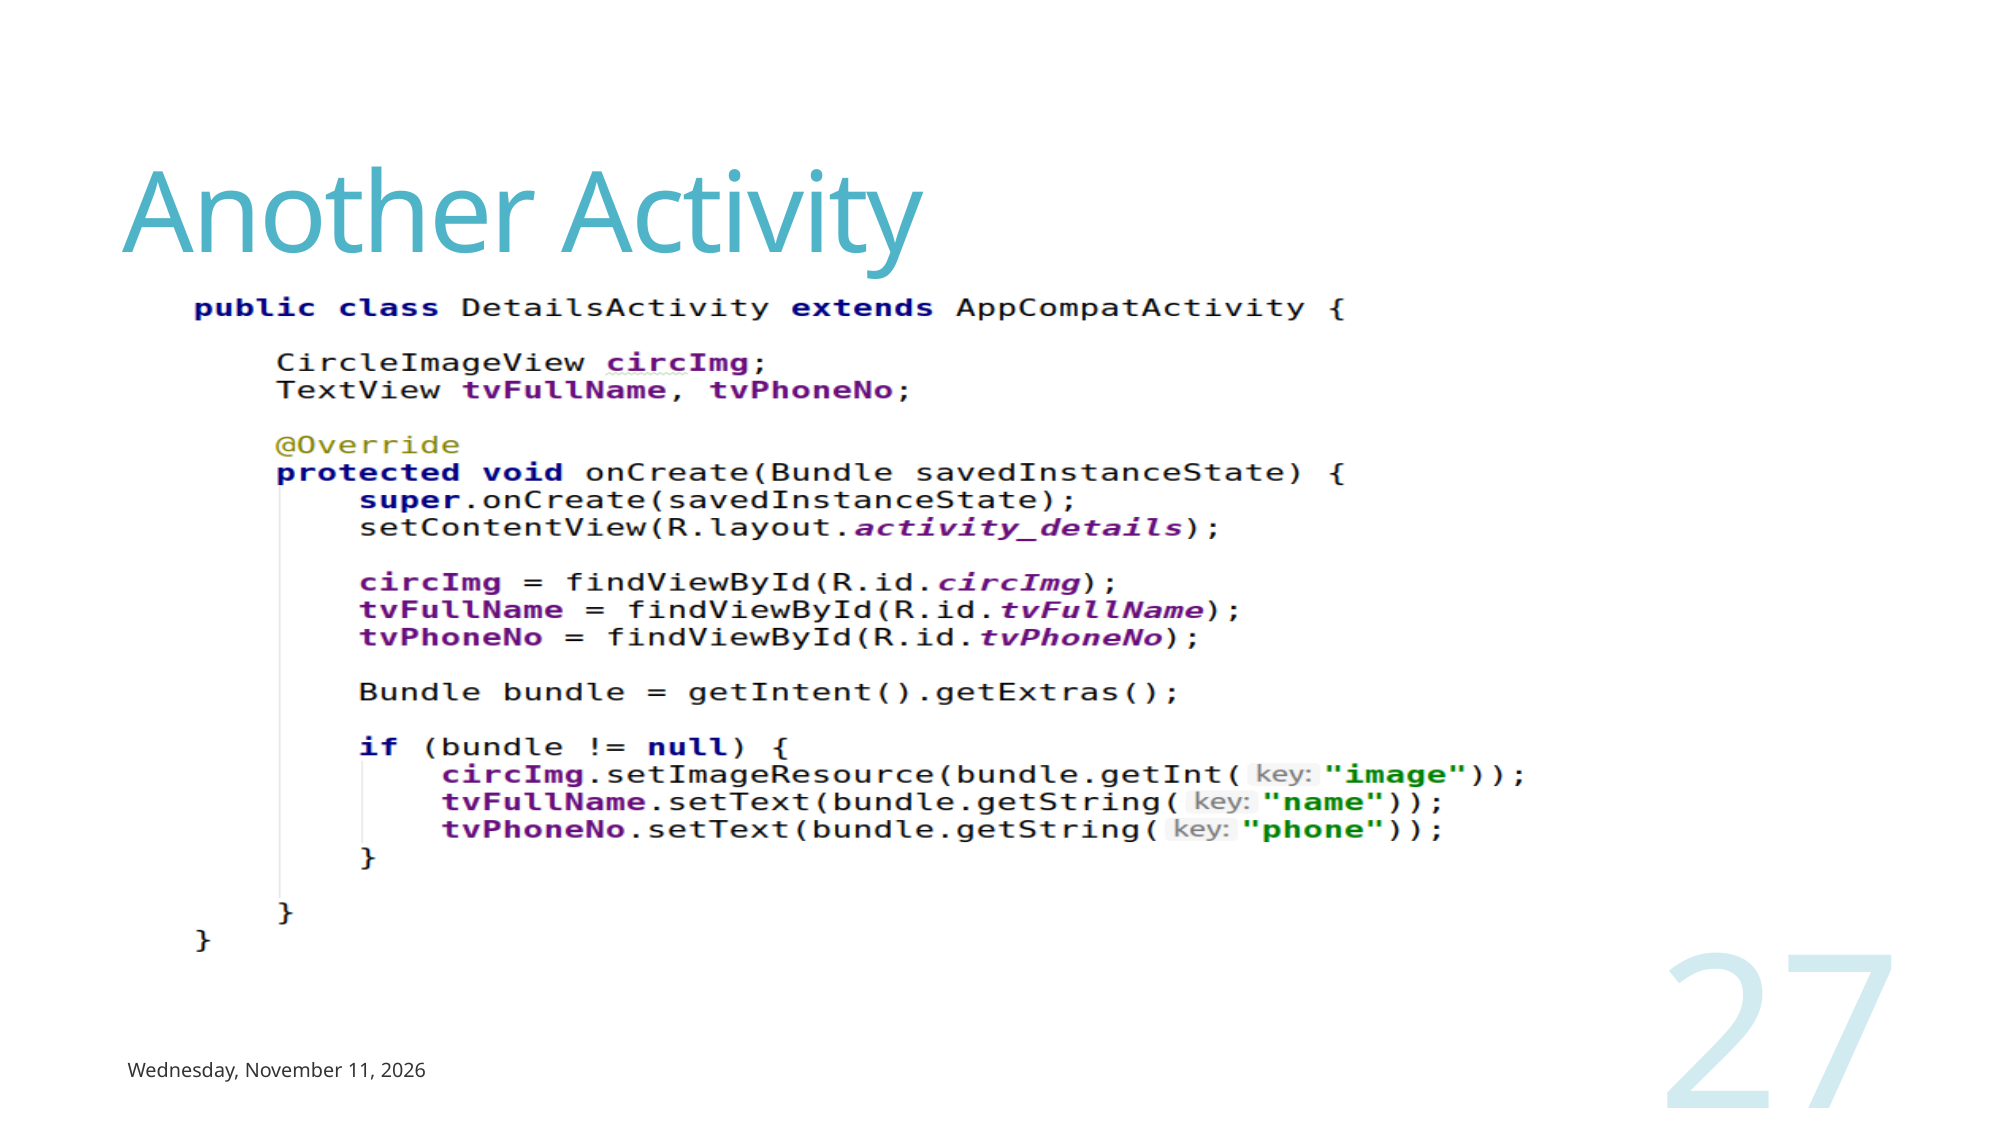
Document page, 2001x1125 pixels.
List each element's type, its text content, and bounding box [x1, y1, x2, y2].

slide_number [112, 1051, 788, 1090]
title Another Activity [107, 81, 1875, 354]
picture [191, 292, 1533, 965]
slide_number 27 [1437, 963, 1918, 1125]
